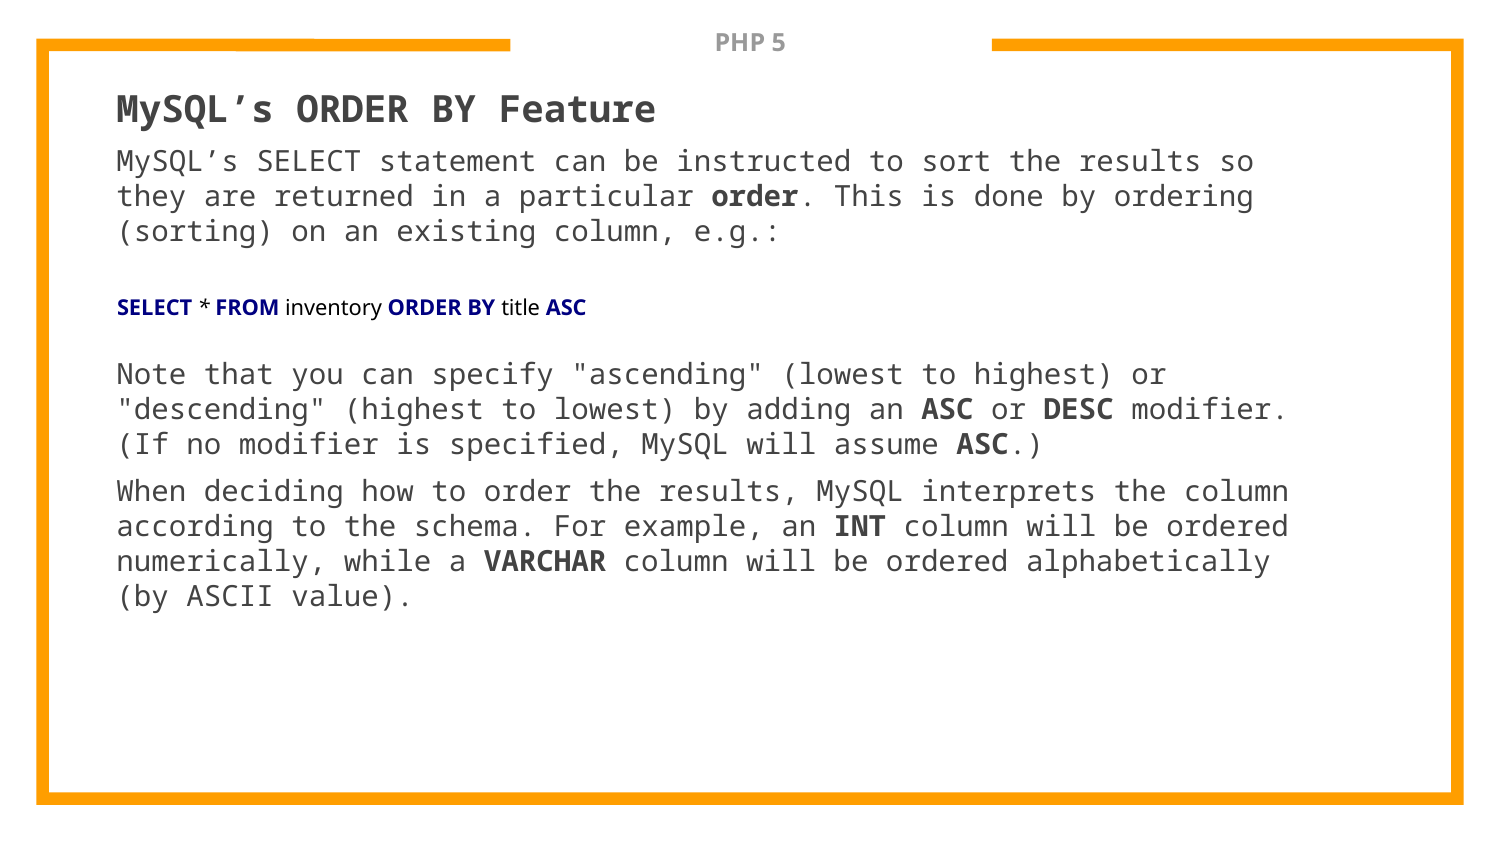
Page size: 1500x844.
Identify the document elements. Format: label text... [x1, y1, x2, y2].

list MySQL’s ORDER BY Feature MySQL’s SELECT statement can be instructed to sort the results so they are returned in a particular order. This is done by ordering (sorting) on an existing column, e.g.: Note that you can specify "ascending" (lowest to highest) or "descending" (highest to lowest) by adding an ASC or DESC modifier. (If no modifier is specified, MySQL will assume ASC.) When deciding how to order the results, MySQL interprets the column according to the schema. For example, an INT column will be ordered numerically, while a VARCHAR column will be ordered alphabetically (by ASCII value). [101, 339, 1351, 797]
text_box SELECT * FROM inventory ORDER BY title ASC [101, 278, 1399, 339]
title PHP 5 [532, 11, 969, 83]
list MySQL’s ORDER BY Feature MySQL’s SELECT statement can be instructed to sort the results so they are returned in a particular order. This is done by ordering (sorting) on an existing column, e.g.: Note that you can specify "ascending" (lowest to highest) or "descending" (highest to lowest) by adding an ASC or DESC modifier. (If no modifier is specified, MySQL will assume ASC.) When deciding how to order the results, MySQL interprets the column according to the schema. For example, an INT column will be ordered numerically, while a VARCHAR column will be ordered alphabetically (by ASCII value). [101, 70, 1351, 278]
